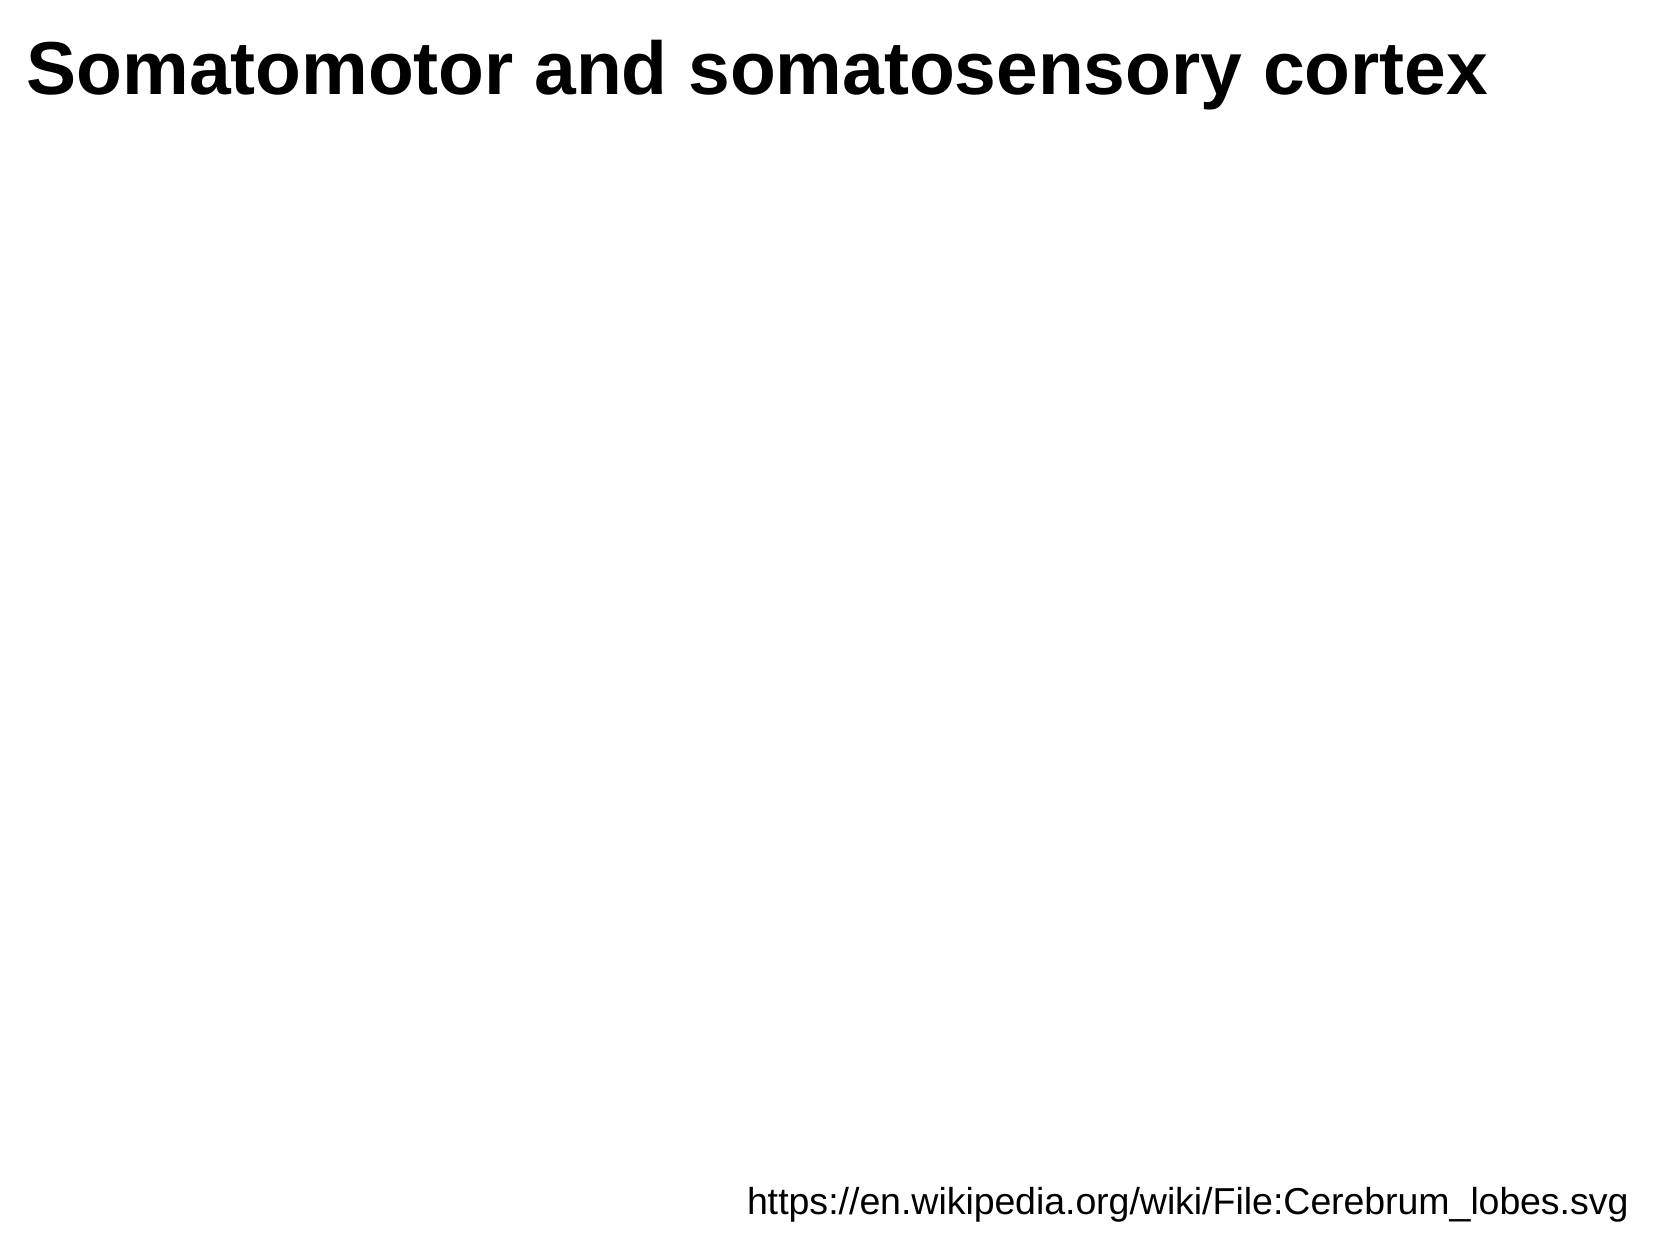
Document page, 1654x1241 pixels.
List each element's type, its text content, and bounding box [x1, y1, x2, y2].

text_box [82, 49, 1571, 257]
text_box https://en.wikipedia.org/wiki/File:Cerebrum_lobes.svg [732, 1169, 1644, 1226]
text_box Somatomotor and somatosensory cortex [11, 11, 1505, 111]
